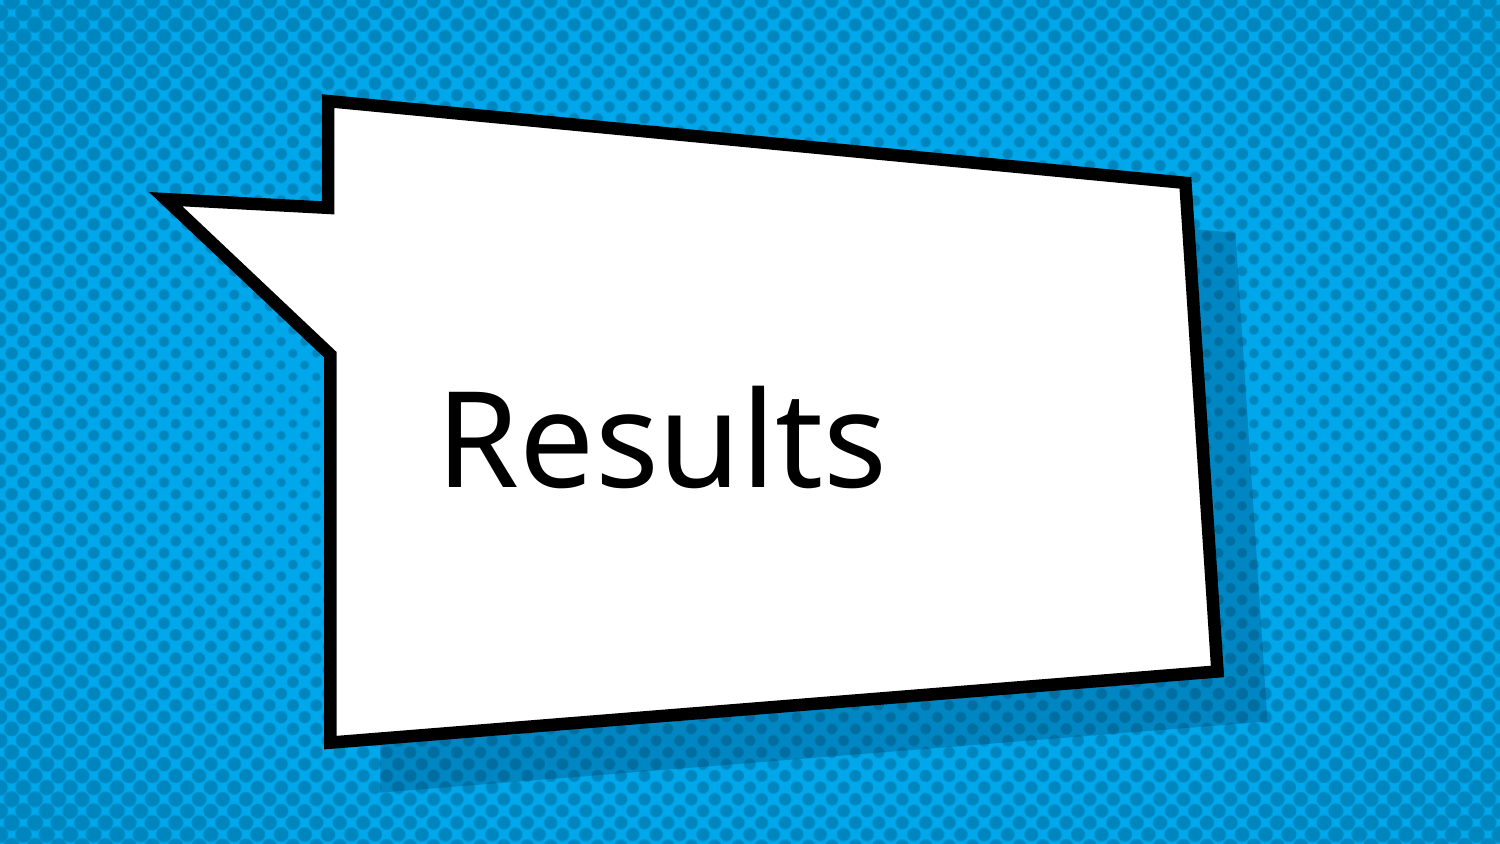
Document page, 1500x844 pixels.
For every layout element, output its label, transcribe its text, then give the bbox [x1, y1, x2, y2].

title Results [421, 339, 1123, 530]
